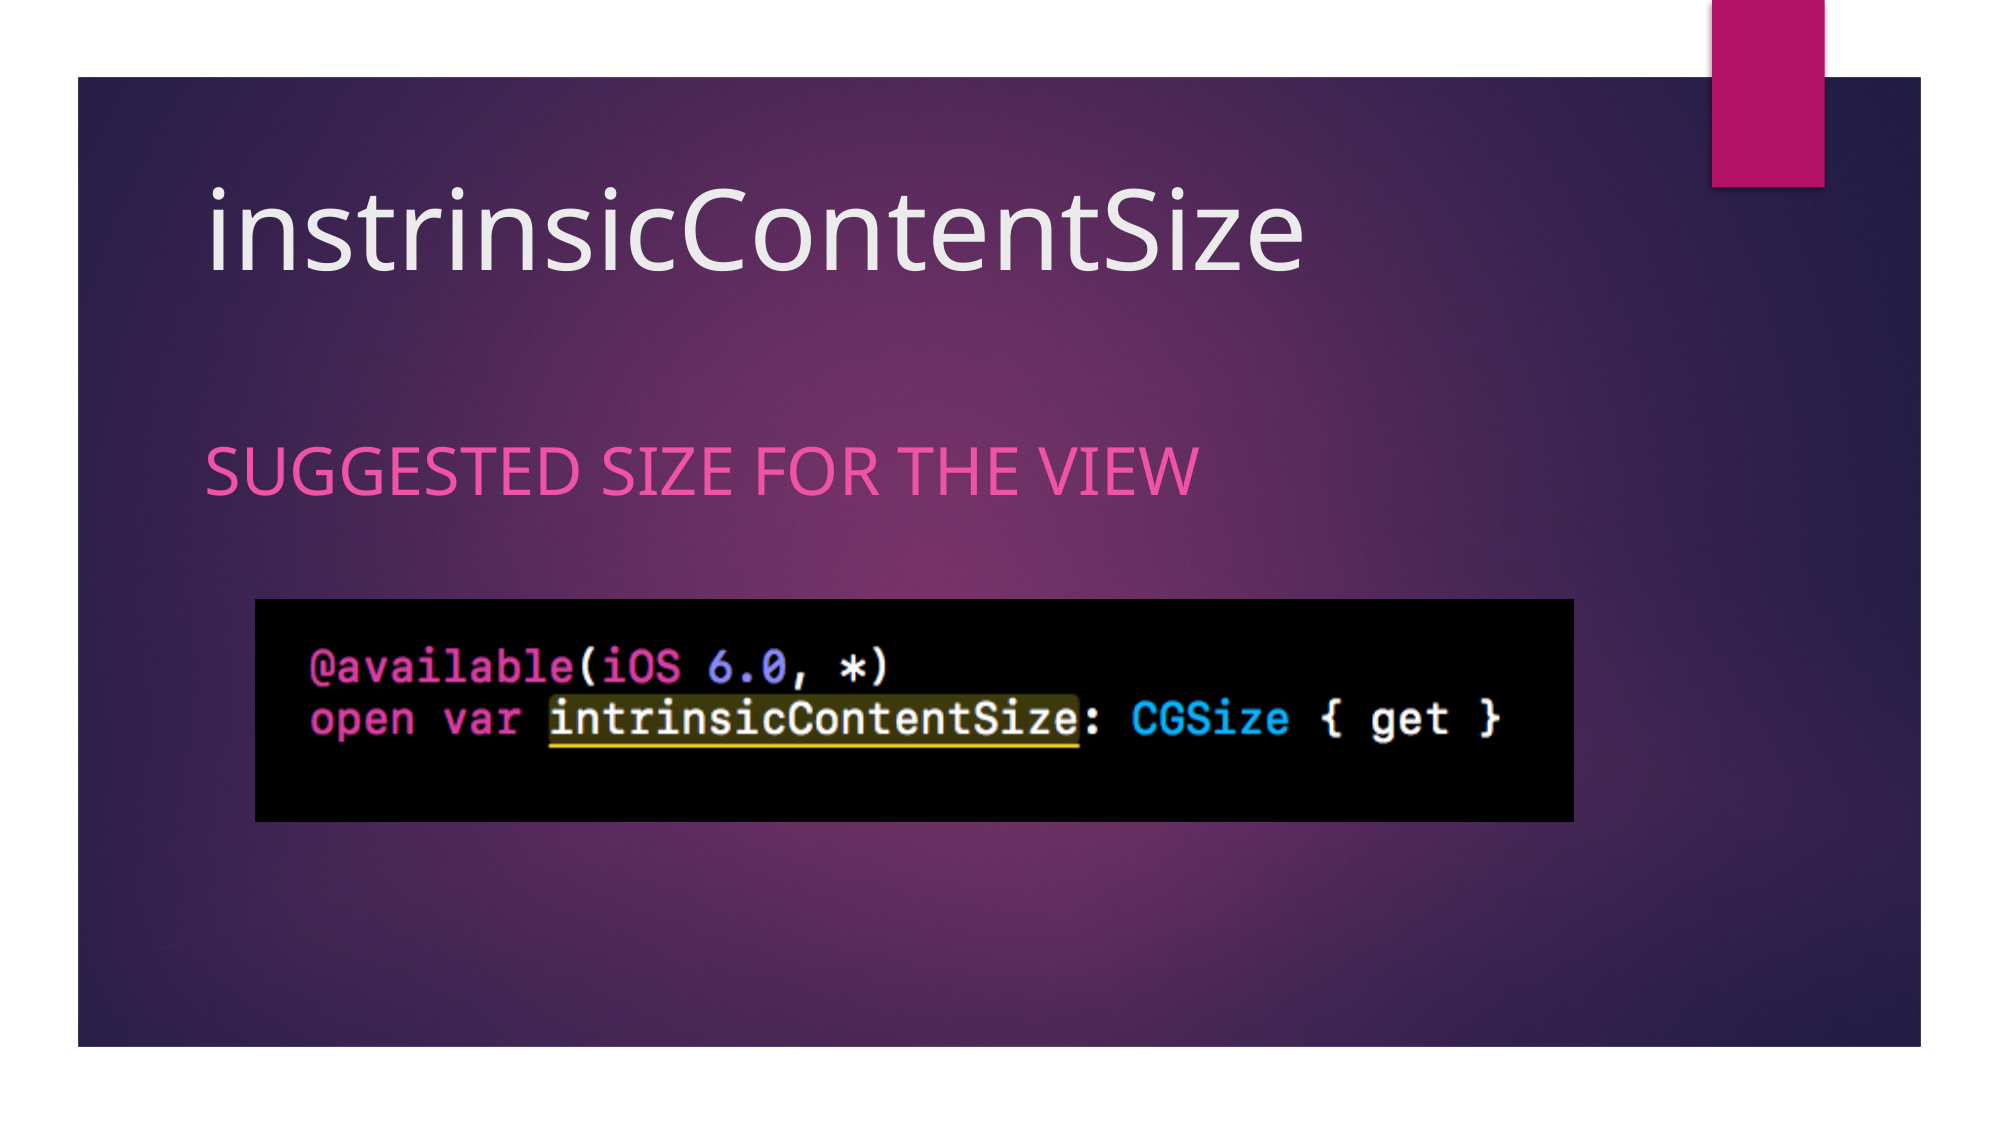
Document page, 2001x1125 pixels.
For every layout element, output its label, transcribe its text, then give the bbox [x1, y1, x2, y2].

title instrinsicContentSize [189, 121, 1638, 301]
subtitle Suggested size for the view [189, 420, 1638, 925]
picture [255, 599, 1574, 823]
